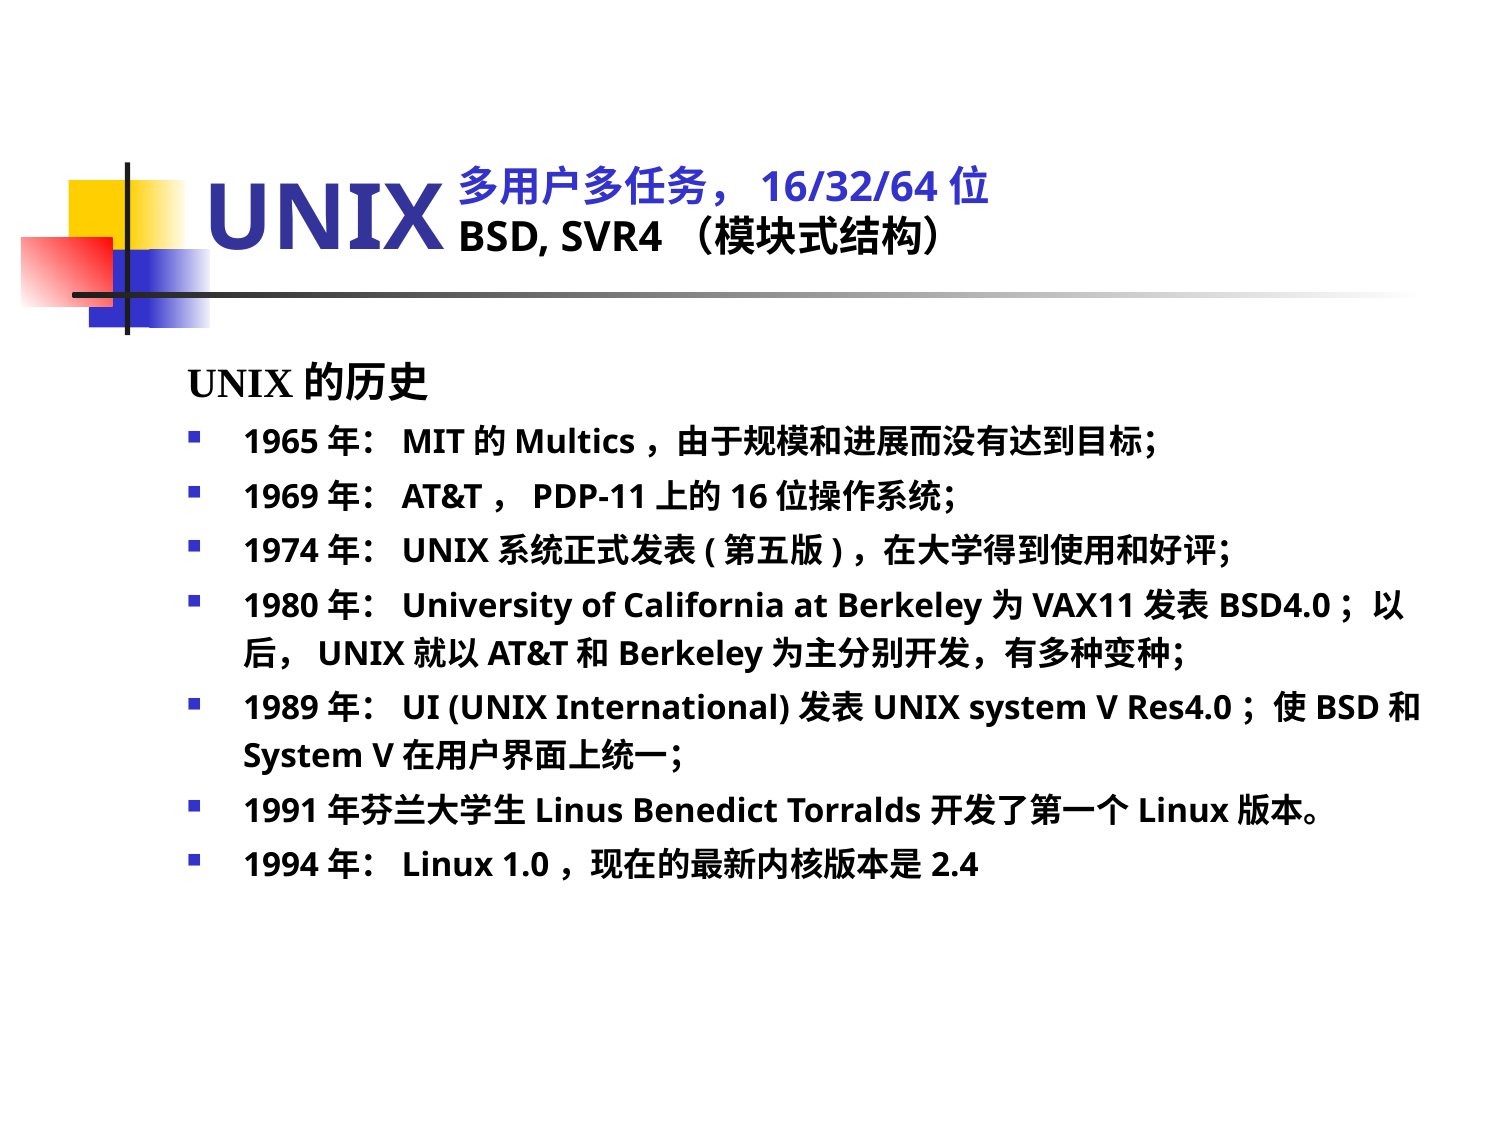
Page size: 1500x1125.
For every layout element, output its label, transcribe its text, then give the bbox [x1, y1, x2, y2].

text_box 多用户多任务，16/32/64位 BSD, SVR4（模块式结构） [442, 152, 1436, 267]
title UNIX [188, 34, 1468, 276]
list UNIX的历史 1965年：MIT的Multics，由于规模和进展而没有达到目标； 1969年：AT&T，PDP-11上的16位操作系统； 1974年：UNIX系统正式发表(第五版)，在大学得到使用和好评； 1980年：University of California at Berkeley为VAX11发表BSD4.0；以后，UNIX就以AT&T和Berkeley为主分别开发，有多种变种； 1989年：UI (UNIX International)发表UNIX system V Res4.0；使BSD和System V在用户界面上统一； 1991年芬兰大学生Linus Benedict Torralds开发了第一个Linux版本。 1994年：Linux 1.0，现在的最新内核版本是2.4 [171, 337, 1448, 1036]
